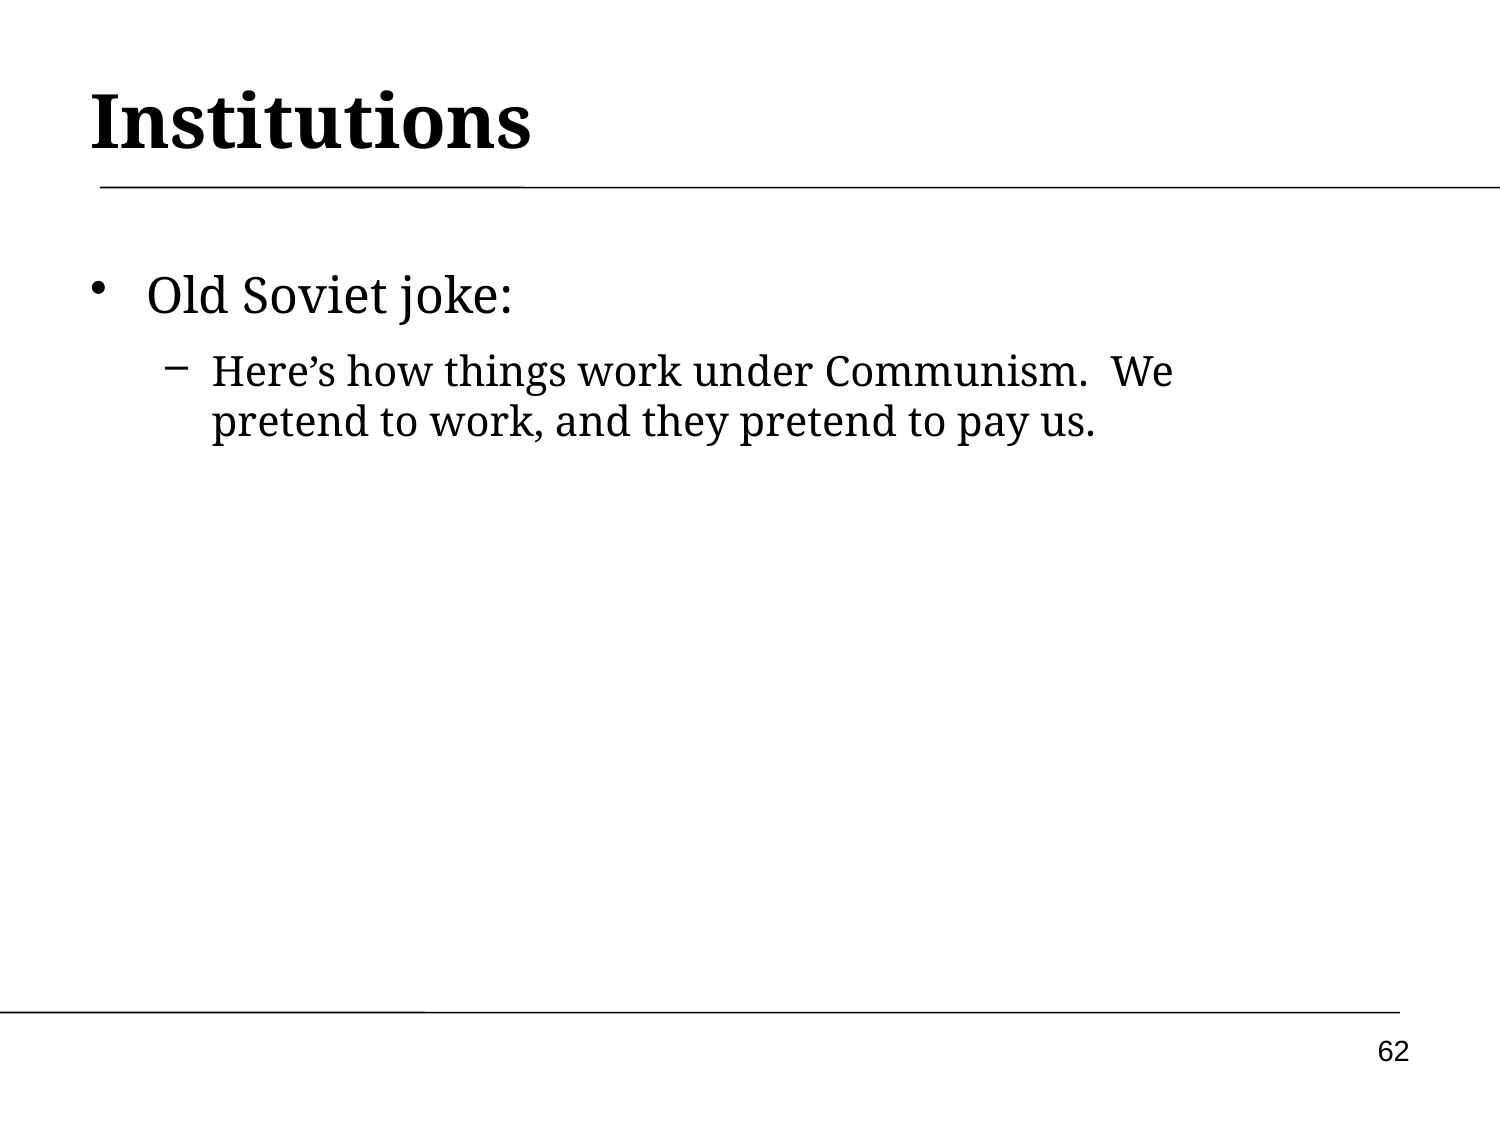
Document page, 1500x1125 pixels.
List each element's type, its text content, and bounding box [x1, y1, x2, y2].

title Institutions [74, 49, 1426, 188]
slide_number 62 [1074, 1024, 1426, 1103]
list Old Soviet joke: Here’s how things work under Communism. We pretend to work, and they pretend to pay us. [74, 262, 1351, 1006]
